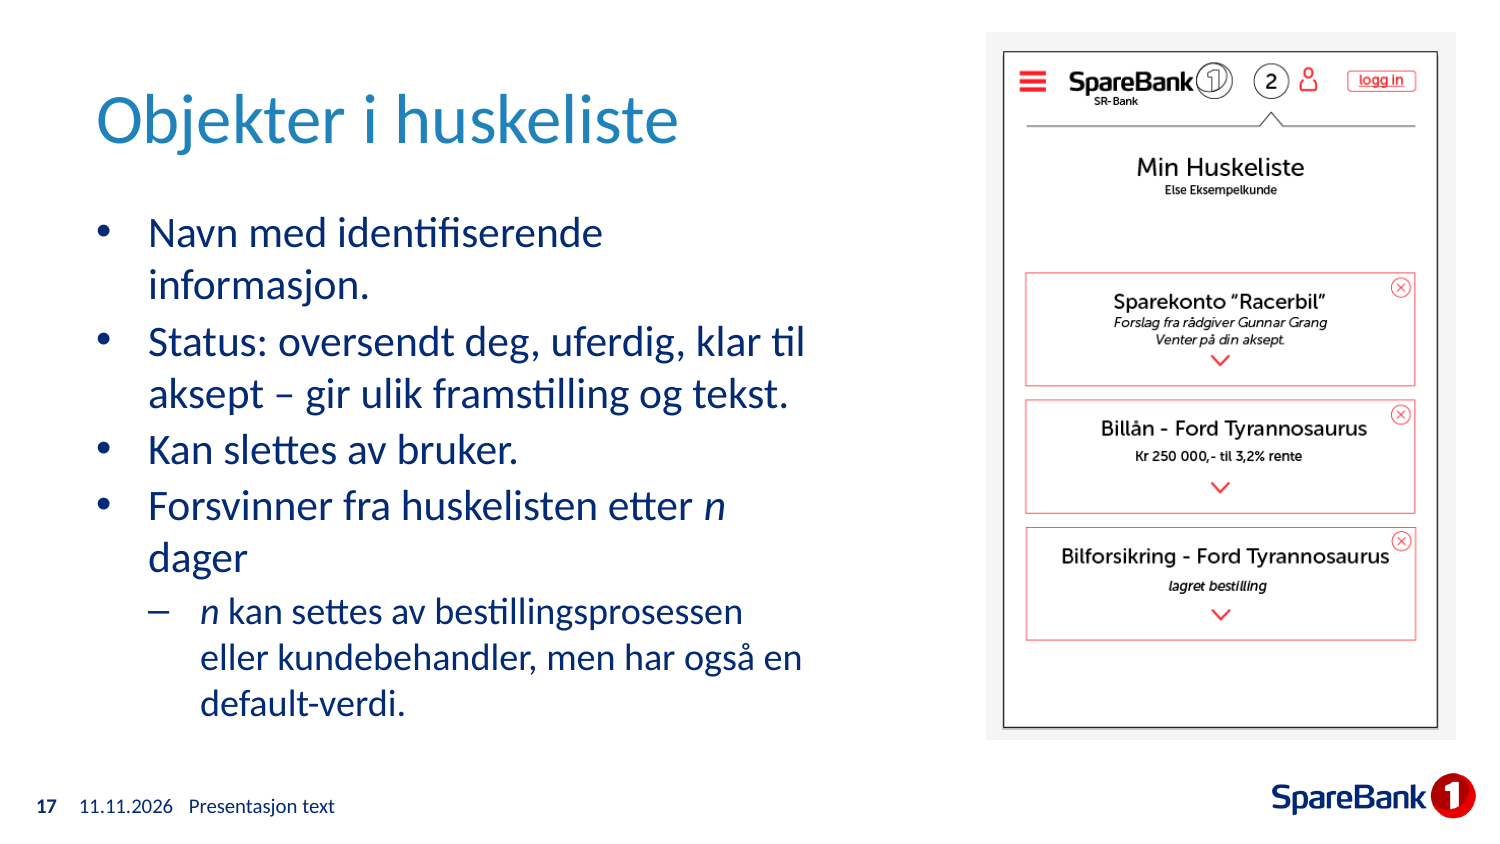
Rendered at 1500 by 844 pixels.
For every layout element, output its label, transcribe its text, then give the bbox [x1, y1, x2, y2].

title Objekter i huskeliste [96, 88, 986, 159]
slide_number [78, 792, 176, 819]
list Navn med identifiserende informasjon. Status: oversendt deg, uferdig, klar til aksept – gir ulik framstilling og tekst. Kan slettes av bruker. Forsvinner fra huskelisten etter n dager n kan settes av bestillingsprosessen eller kundebehandler, men har også en default-verdi. [96, 204, 810, 738]
slide_number 17 [36, 792, 62, 819]
footer Presentasjon text [188, 792, 1218, 819]
picture [986, 31, 1456, 740]
picture [1272, 773, 1500, 844]
